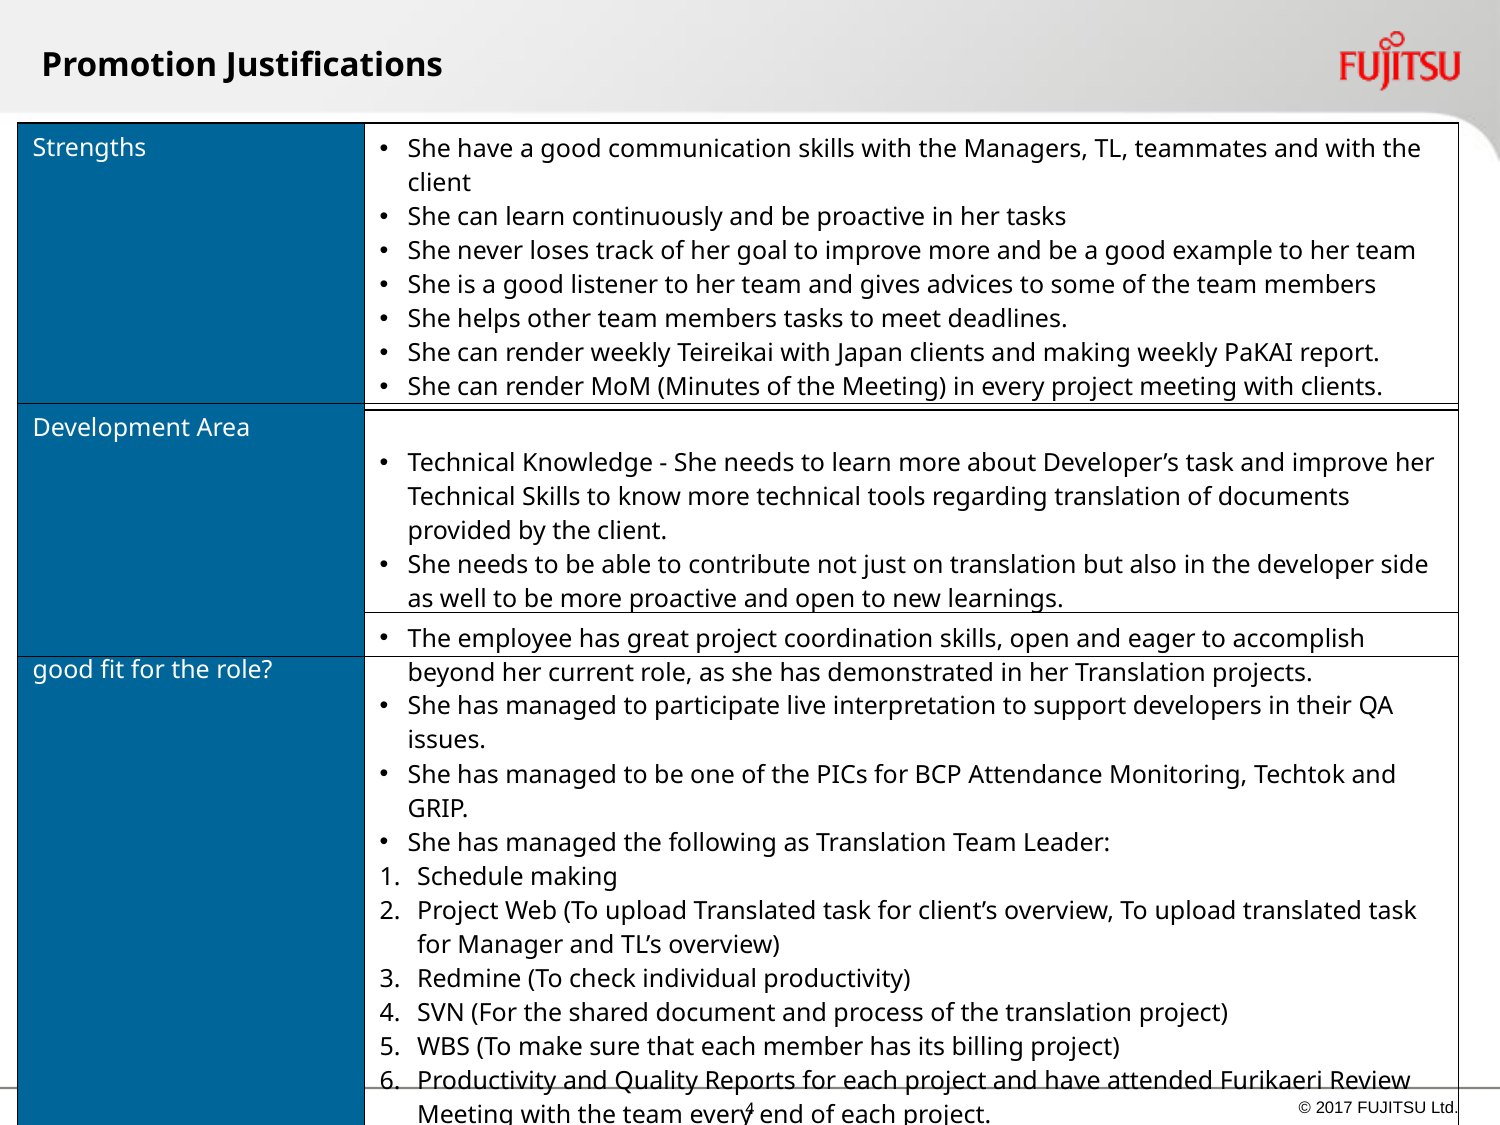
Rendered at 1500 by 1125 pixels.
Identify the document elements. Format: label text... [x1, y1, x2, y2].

picture [0, 0, 1500, 176]
text_box Promotion Justifications [41, 5, 1341, 120]
table_header Why the employee is a good fit for the role? [18, 657, 364, 1125]
table_header The employee has great project coordination skills, open and eager to accomplish beyond her current role, as she has demonstrated in her Translation projects. She has managed to participate live interpretation to support developers in their QA issues. She has managed to be one of the PICs for BCP Attendance Monitoring, Techtok and GRIP. She has managed the following as Translation Team Leader: Schedule making Project Web (To upload Translated task for client’s overview, To upload translated task for Manager and TL’s overview) Redmine (To check individual productivity) SVN (For the shared document and process of the translation project) WBS (To make sure that each member has its billing project) Productivity and Quality Reports for each project and have attended Furikaeri Review Meeting with the team every end of each project. Actively participated in weekly Teireikai and clients and accomplishing weekly PaKAI report. [365, 657, 1458, 1125]
table_header Strengths [18, 124, 364, 403]
table_header Technical Knowledge - She needs to learn more about Developer’s task and improve her Technical Skills to know more technical tools regarding translation of documents provided by the client. She needs to be able to contribute not just on translation but also in the developer side as well to be more proactive and open to new learnings. [365, 404, 1458, 656]
table_header Development Area [18, 404, 364, 656]
table_header She have a good communication skills with the Managers, TL, teammates and with the client She can learn continuously and be proactive in her tasks She never loses track of her goal to improve more and be a good example to her team She is a good listener to her team and gives advices to some of the team members She helps other team members tasks to meet deadlines. She can render weekly Teireikai with Japan clients and making weekly PaKAI report. She can render MoM (Minutes of the Meeting) in every project meeting with clients. [365, 124, 1458, 403]
